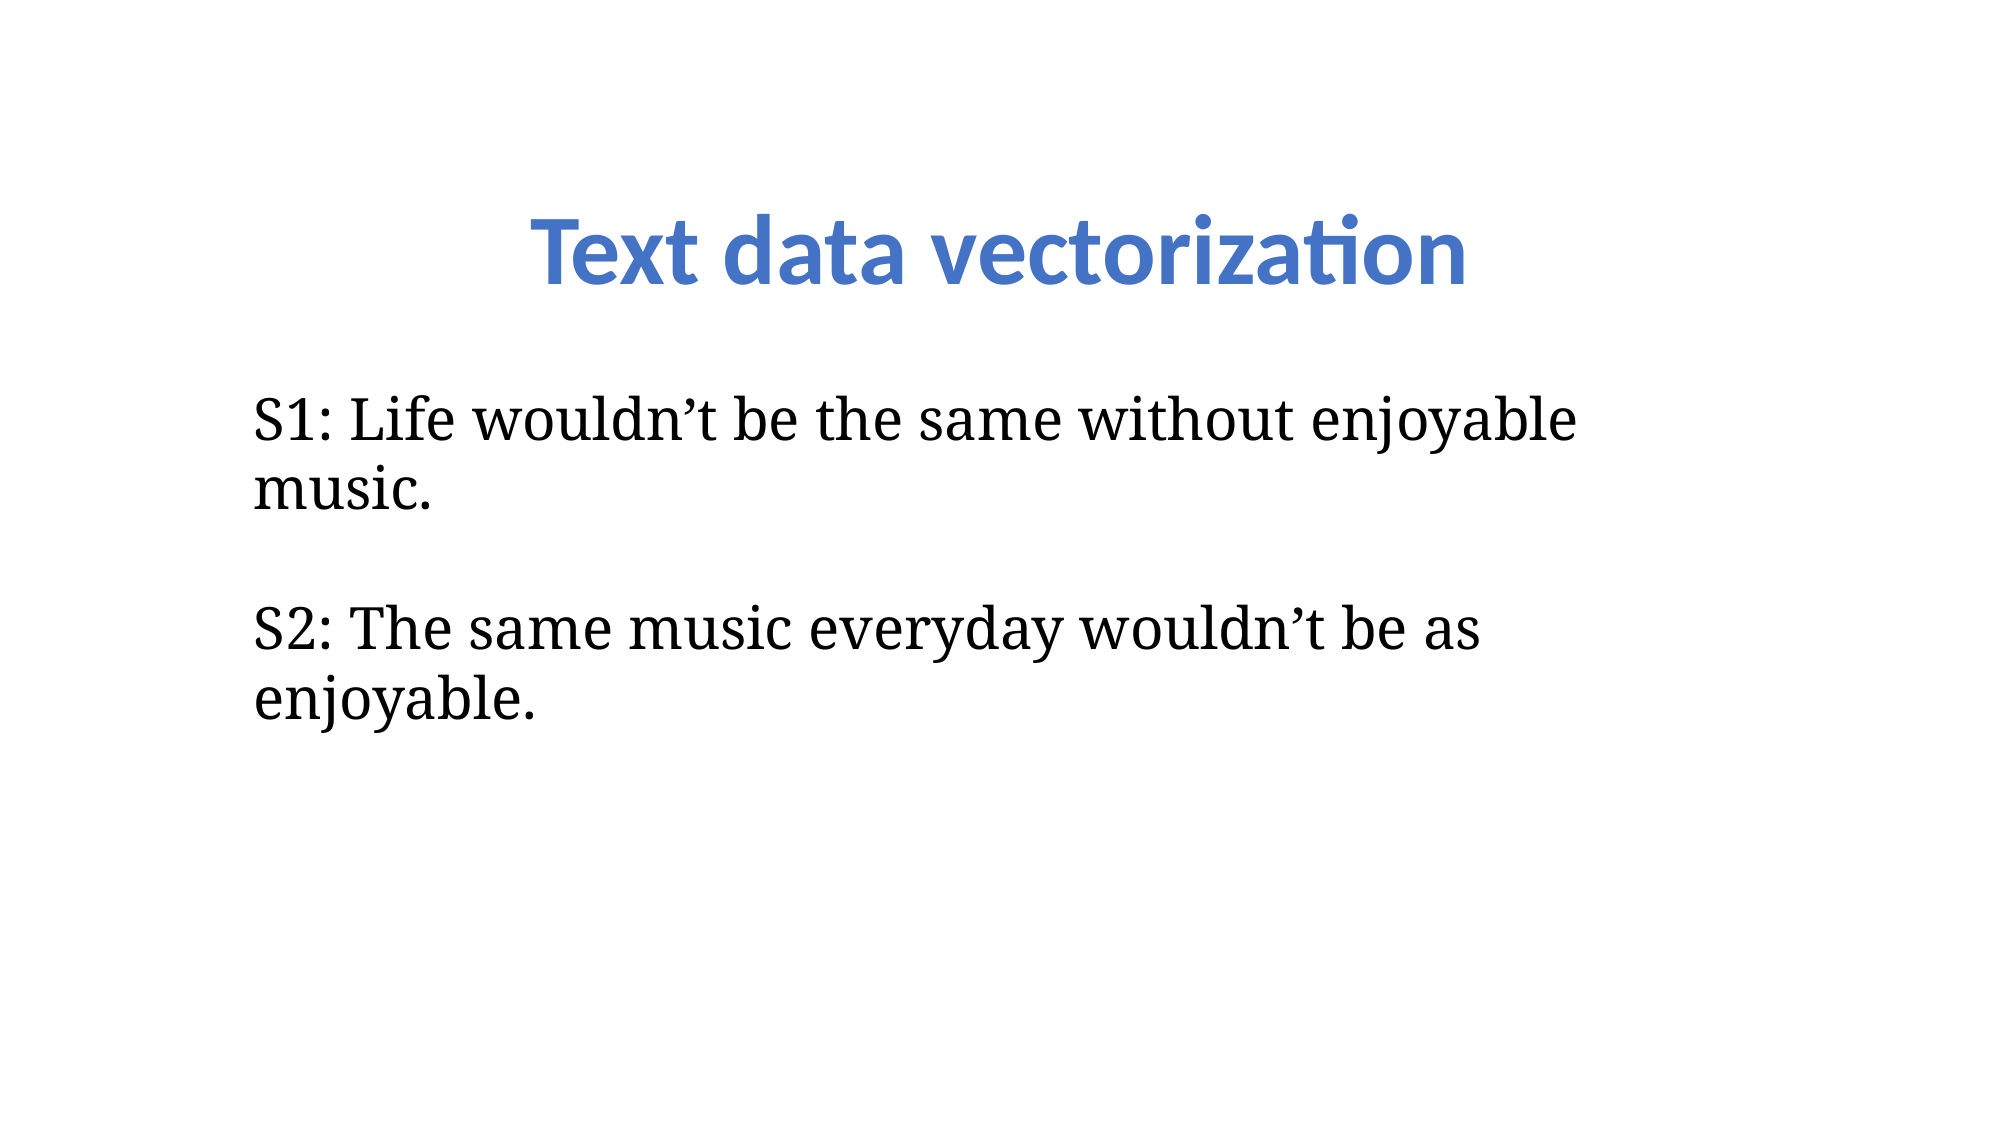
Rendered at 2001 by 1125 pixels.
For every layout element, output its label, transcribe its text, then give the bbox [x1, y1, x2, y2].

text_box S1: Life wouldn’t be the same without enjoyable music. S2: The same music everyday wouldn’t be as enjoyable. [239, 374, 1761, 739]
text_box Text data vectorization [515, 177, 1485, 312]
